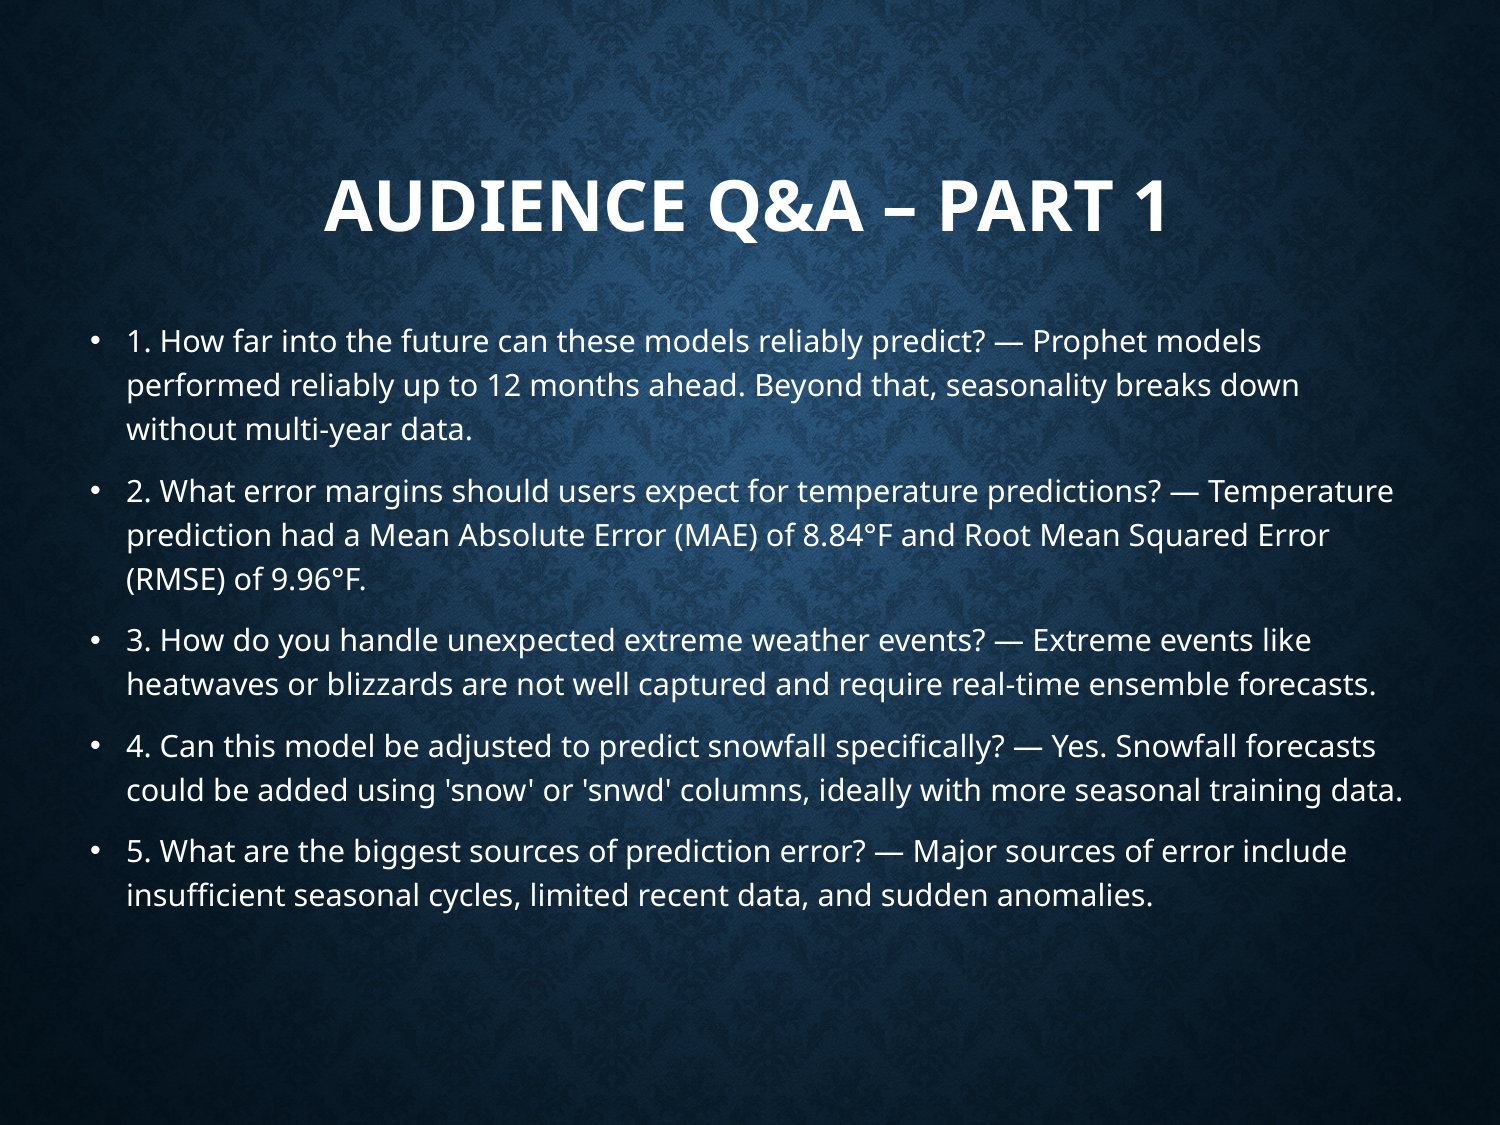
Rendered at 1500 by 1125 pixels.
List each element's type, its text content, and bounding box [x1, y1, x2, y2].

list 1. How far into the future can these models reliably predict? — Prophet models performed reliably up to 12 months ahead. Beyond that, seasonality breaks down without multi-year data. 2. What error margins should users expect for temperature predictions? — Temperature prediction had a Mean Absolute Error (MAE) of 8.84°F and Root Mean Squared Error (RMSE) of 9.96°F. 3. How do you handle unexpected extreme weather events? — Extreme events like heatwaves or blizzards are not well captured and require real-time ensemble forecasts. 4. Can this model be adjusted to predict snowfall specifically? — Yes. Snowfall forecasts could be added using 'snow' or 'snwd' columns, ideally with more seasonal training data. 5. What are the biggest sources of prediction error? — Major sources of error include insufficient seasonal cycles, limited recent data, and sudden anomalies. [75, 248, 1425, 992]
title Audience Q&A – Part 1 [112, 99, 1387, 248]
